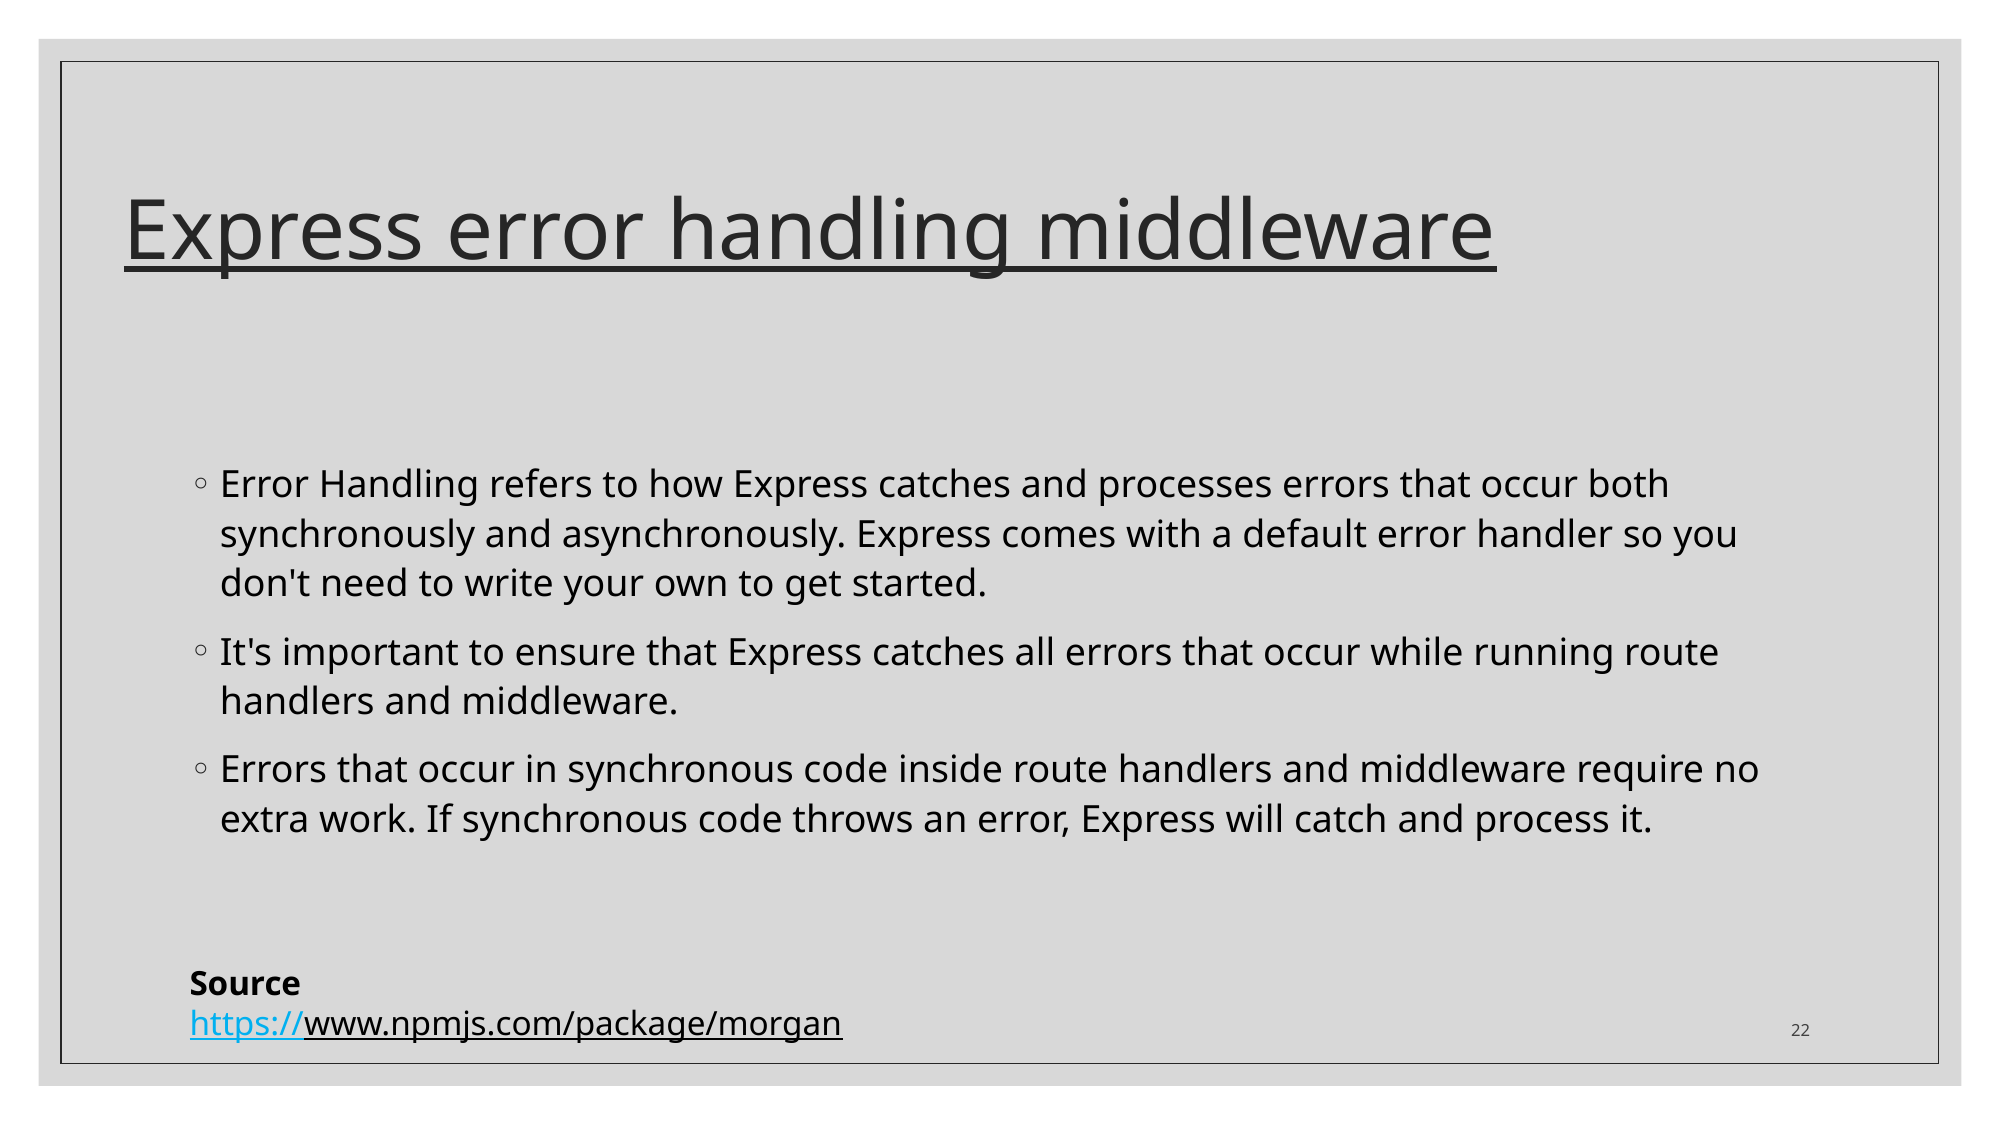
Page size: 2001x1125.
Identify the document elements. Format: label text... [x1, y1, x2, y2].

list Error Handling refers to how Express catches and processes errors that occur both synchronously and asynchronously. Express comes with a default error handler so you don't need to write your own to get started. It's important to ensure that Express catches all errors that occur while running route handlers and middleware. Errors that occur in synchronous code inside route handlers and middleware require no extra work. If synchronous code throws an error, Express will catch and process it. [174, 448, 1825, 923]
title Express error handling middleware [108, 120, 1688, 346]
slide_number 22 [1687, 990, 1825, 1050]
text_box Source https://www.npmjs.com/package/morgan [174, 954, 1825, 1055]
